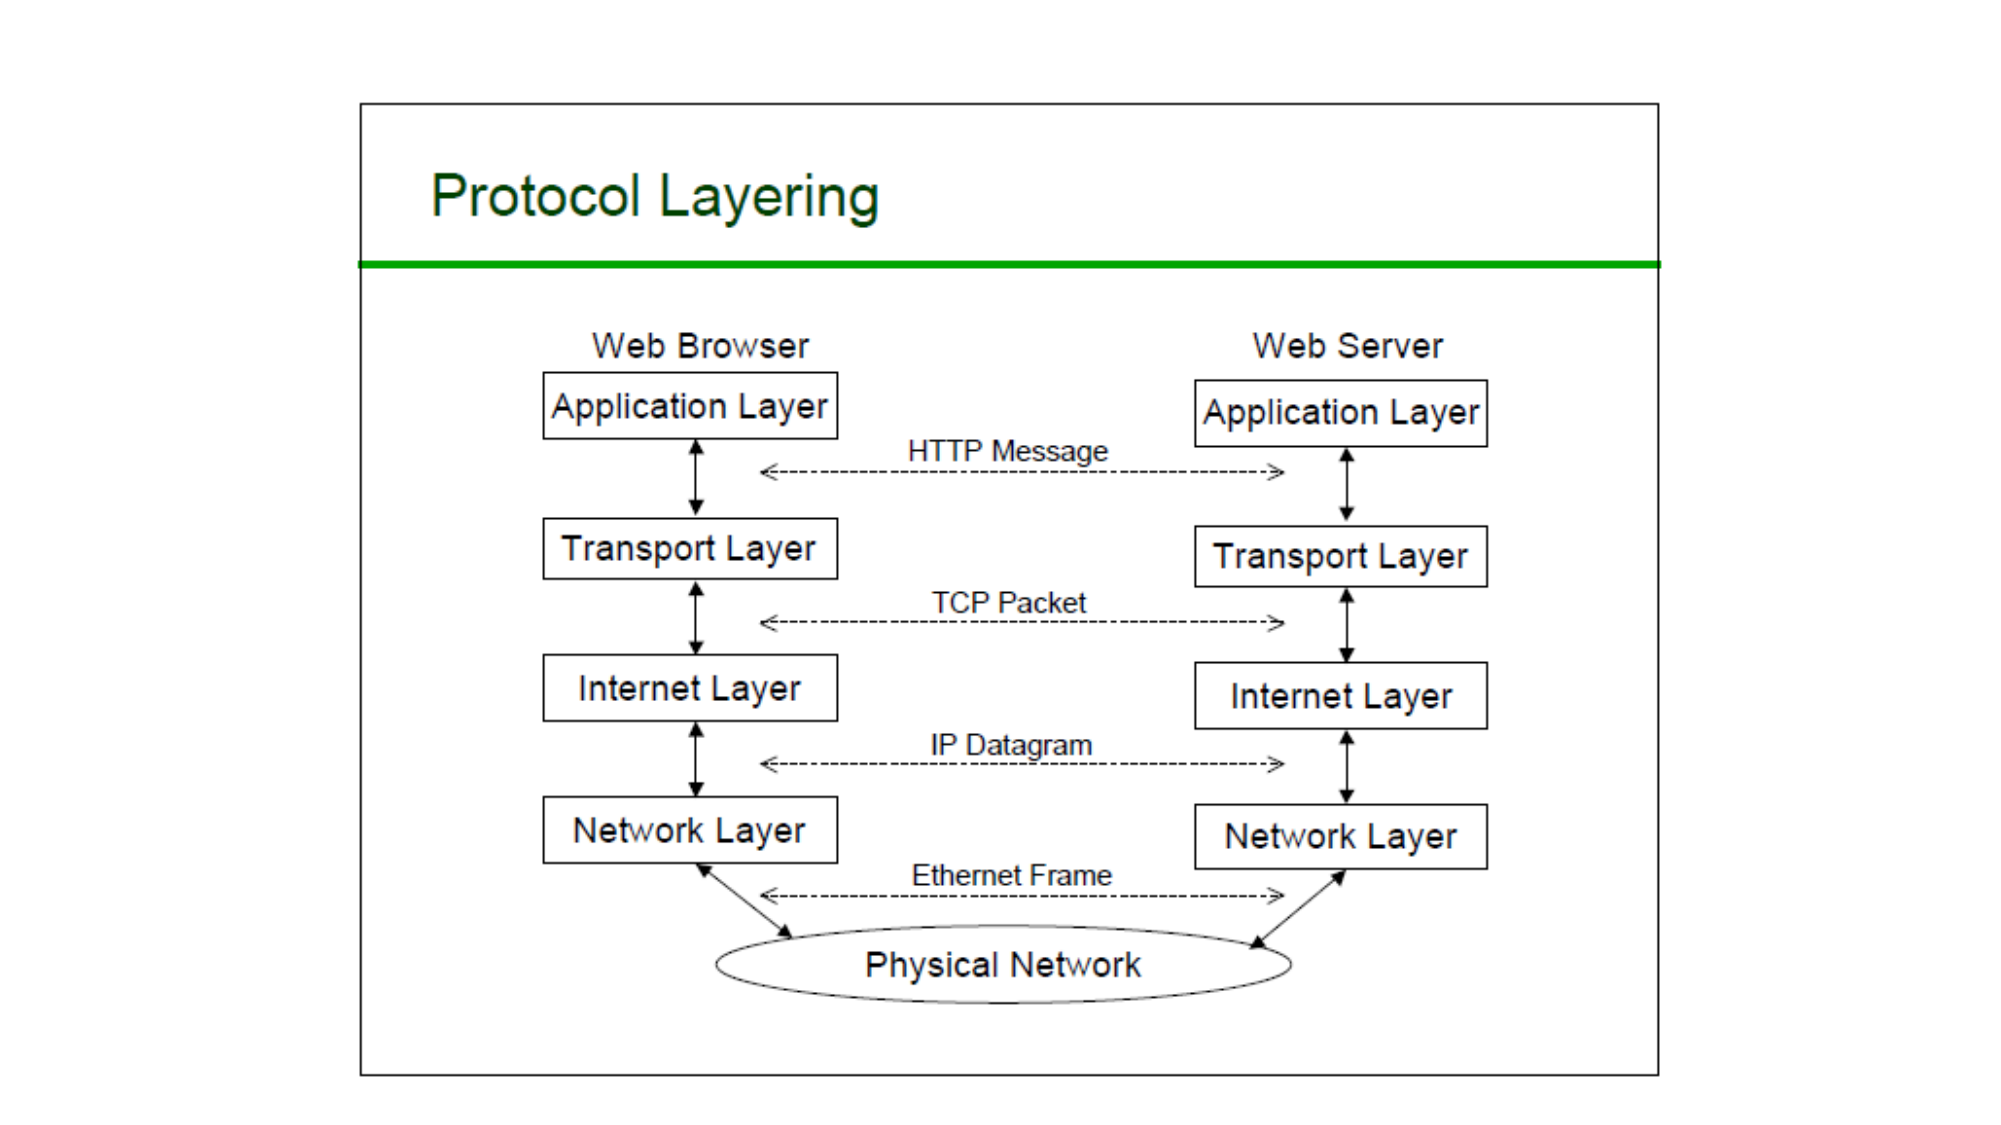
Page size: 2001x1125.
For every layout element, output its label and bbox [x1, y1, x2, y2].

picture [335, 84, 1687, 1100]
